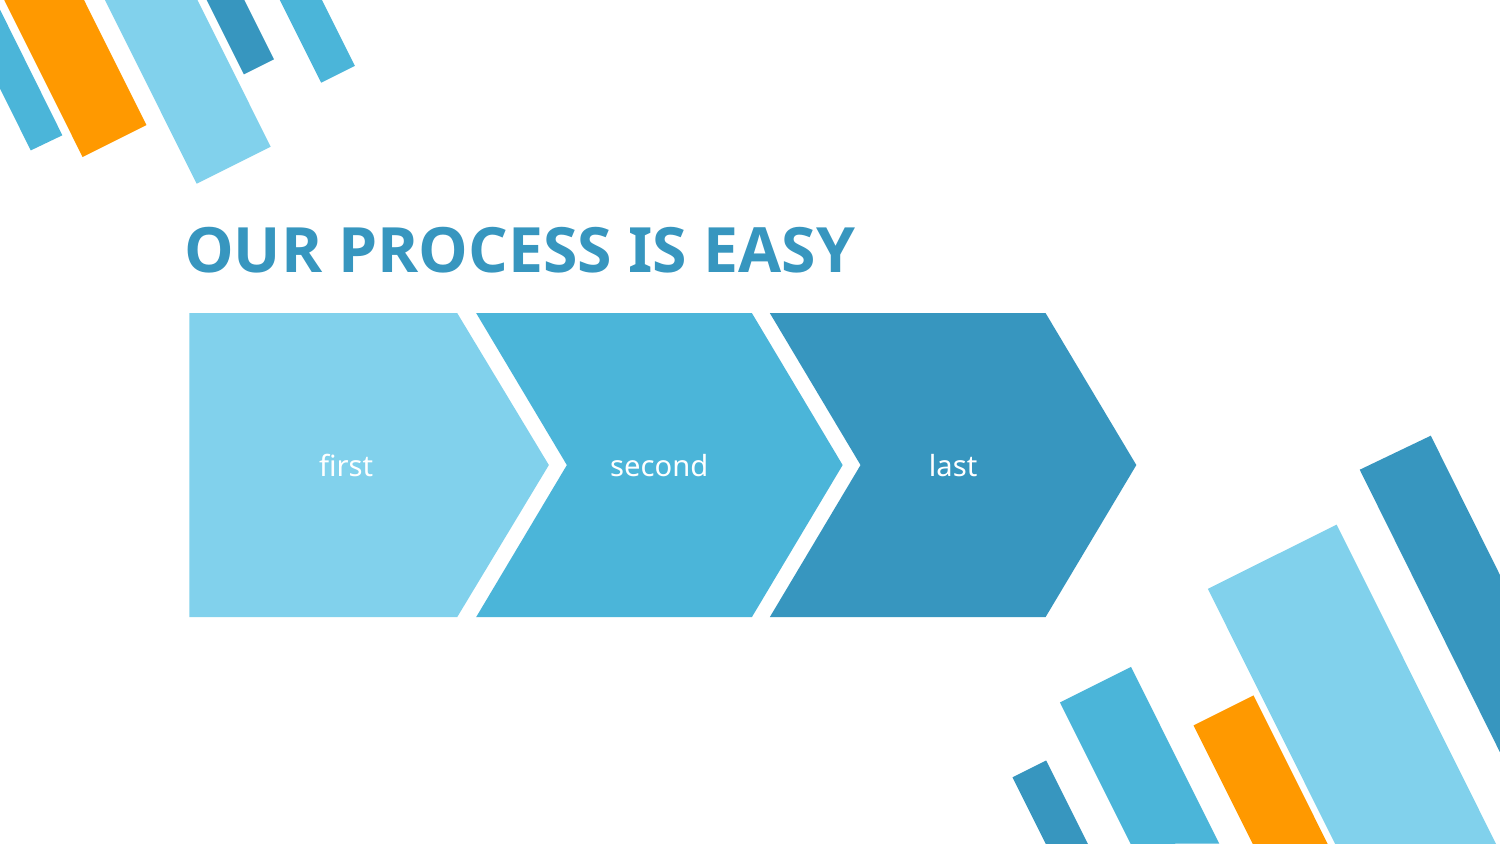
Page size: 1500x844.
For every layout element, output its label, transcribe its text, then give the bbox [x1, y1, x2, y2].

text_box second [476, 313, 843, 618]
text_box first [189, 313, 549, 618]
title OUR PROCESS IS EASY [169, 188, 1115, 301]
text_box last [769, 313, 1137, 618]
